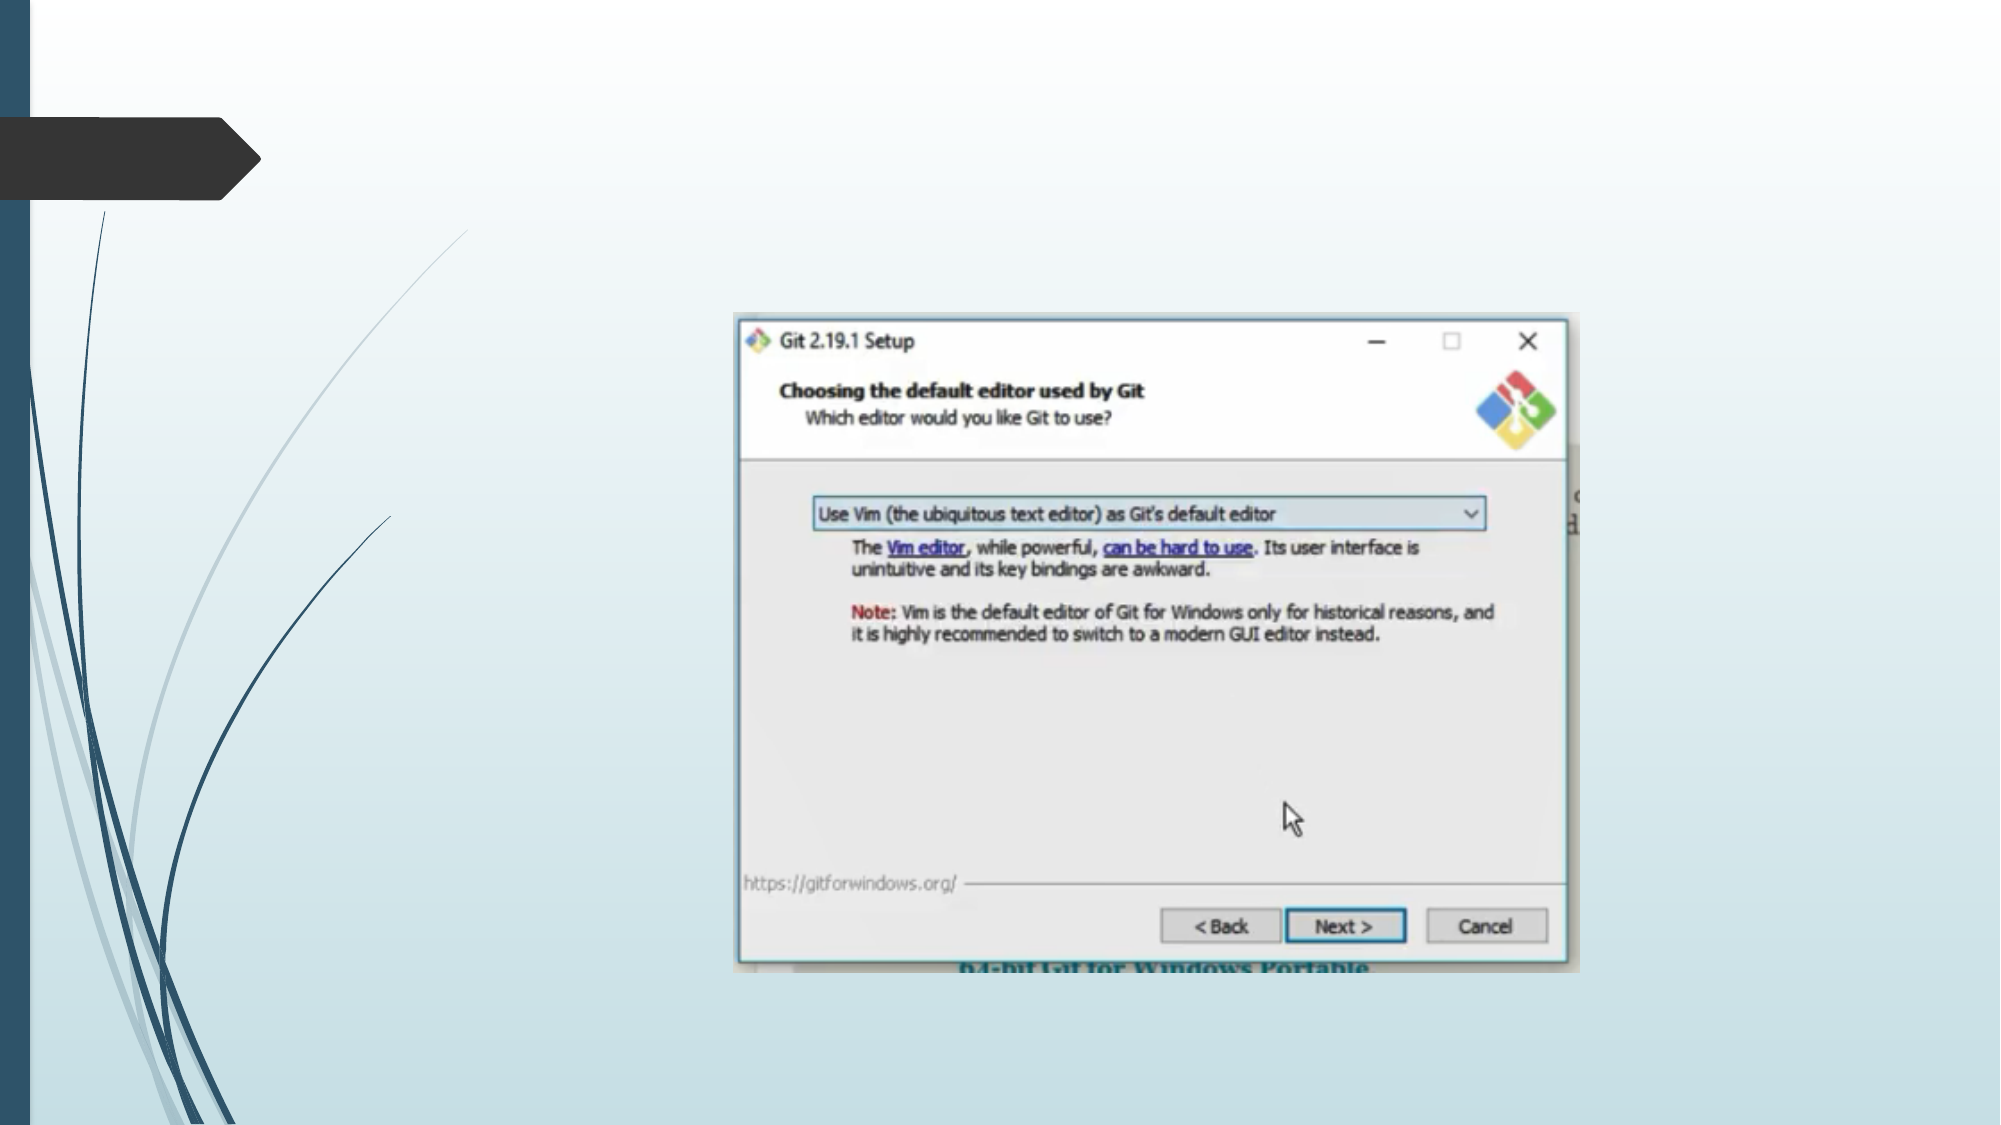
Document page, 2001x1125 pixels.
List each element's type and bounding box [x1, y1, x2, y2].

picture [733, 312, 1580, 974]
